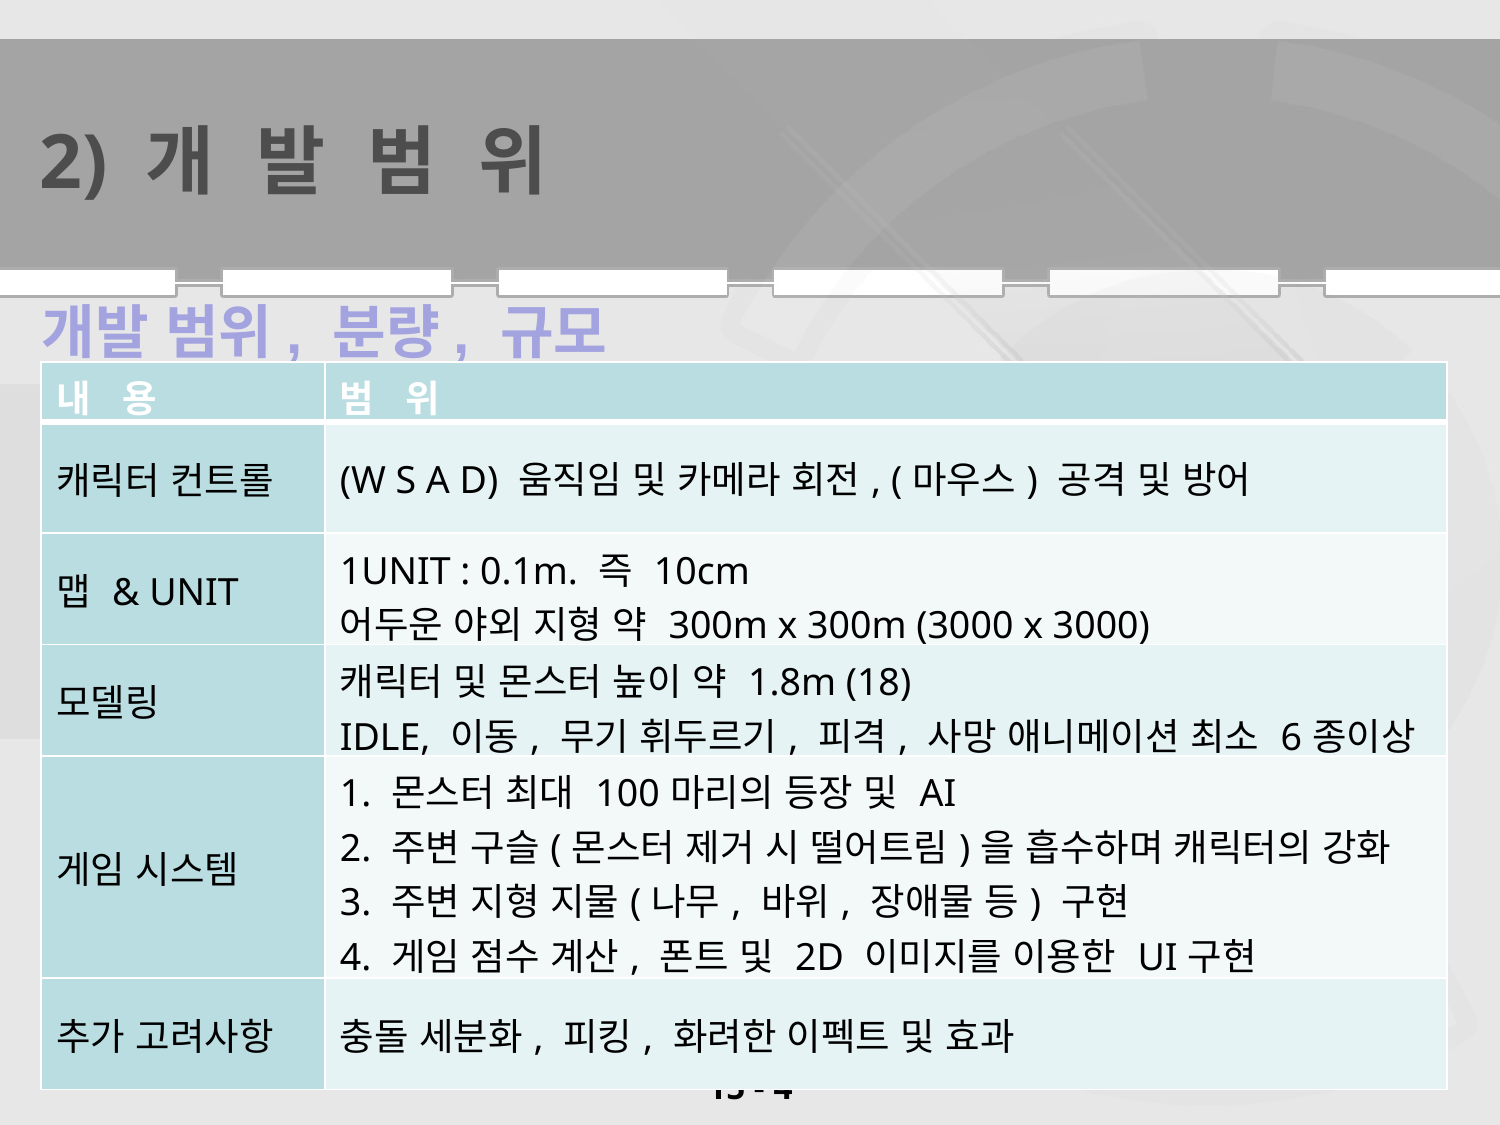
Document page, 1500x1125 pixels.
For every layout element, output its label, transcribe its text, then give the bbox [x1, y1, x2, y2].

table_cell 1UNIT : 0.1m. 즉 10cm 어두운 야외 지형 약 300m x 300m (3000 x 3000) [326, 534, 1446, 644]
title 2) 개 발 범 위 [24, 121, 1400, 197]
table_cell 캐릭터 컨트롤 [42, 425, 324, 532]
table_cell 캐릭터 및 몬스터 높이 약 1.8m (18) IDLE, 이동, 무기 휘두르기, 피격, 사망 애니메이션 최소 6종이상 [326, 645, 1446, 755]
table_cell 게임 시스템 [42, 757, 324, 977]
table_cell 1. 몬스터 최대 100마리의 등장 및 AI 2. 주변 구슬(몬스터 제거 시 떨어트림)을 흡수하며 캐릭터의 강화 3. 주변 지형 지물(나무, 바위, 장애물 등) 구현 4. 게임 점수 계산, 폰트 및 2D 이미지를 이용한 UI구현 [326, 757, 1446, 977]
picture [0, 0, 1500, 1125]
text_box 개발 범위, 분량, 규모 [26, 287, 622, 373]
slide_number 4 [575, 1090, 925, 1108]
table_cell (W S A D) 움직임 및 카메라 회전, (마우스) 공격 및 방어 [326, 425, 1446, 532]
table_cell 모델링 [42, 645, 324, 755]
table_header 내 용 [42, 363, 324, 419]
table_cell 충돌 세분화, 피킹, 화려한 이펙트 및 효과 [326, 979, 1446, 1089]
table_cell 추가 고려사항 [42, 979, 324, 1089]
table_cell 맵 & UNIT [42, 534, 324, 644]
table_header 범 위 [326, 363, 1446, 419]
